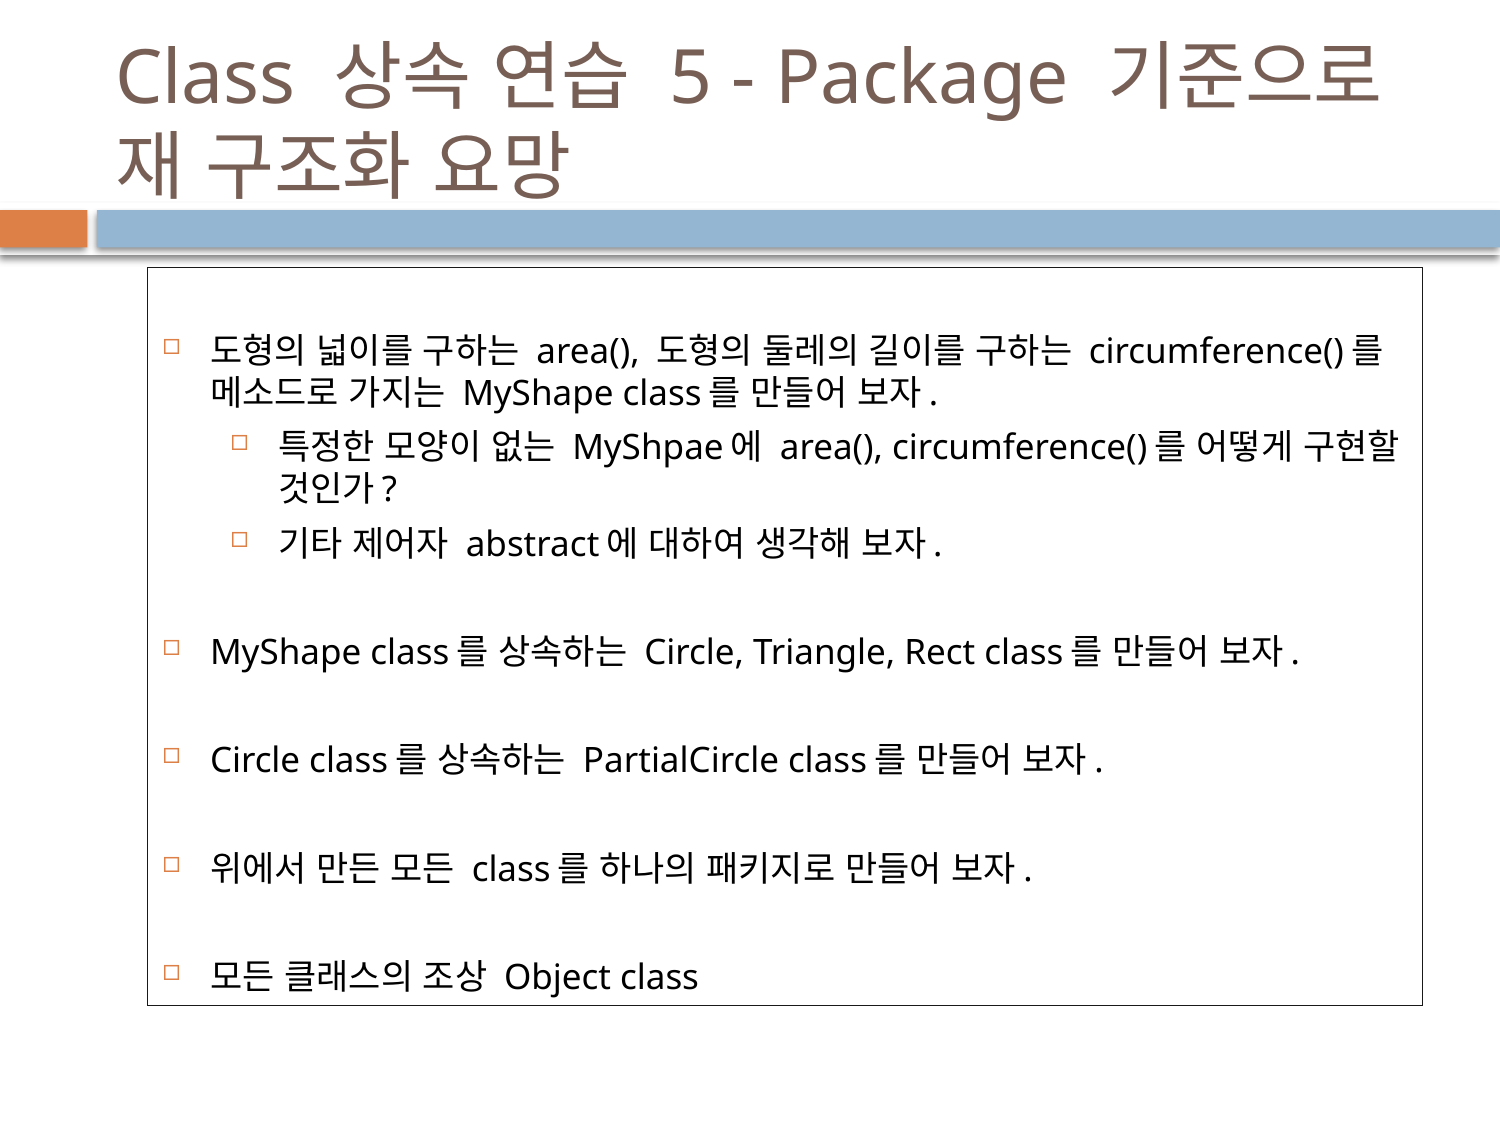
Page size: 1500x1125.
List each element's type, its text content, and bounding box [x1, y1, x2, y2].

title Class 상속 연습 5 - Package 기준으로 재 구조화 요망 [100, 37, 1438, 200]
text_box 도형의 넓이를 구하는 area(), 도형의 둘레의 길이를 구하는 circumference()를 메소드로 가지는 MyShape class를 만들어 보자. 특정한 모양이 없는 MyShpae에 area(), circumference()를 어떻게 구현할 것인가? 기타 제어자 abstract에 대하여 생각해 보자. MyShape class를 상속하는 Circle, Triangle, Rect class를 만들어 보자. Circle class를 상속하는 PartialCircle class를 만들어 보자. 위에서 만든 모든 class를 하나의 패키지로 만들어 보자. 모든 클래스의 조상 Object class [147, 267, 1423, 1006]
